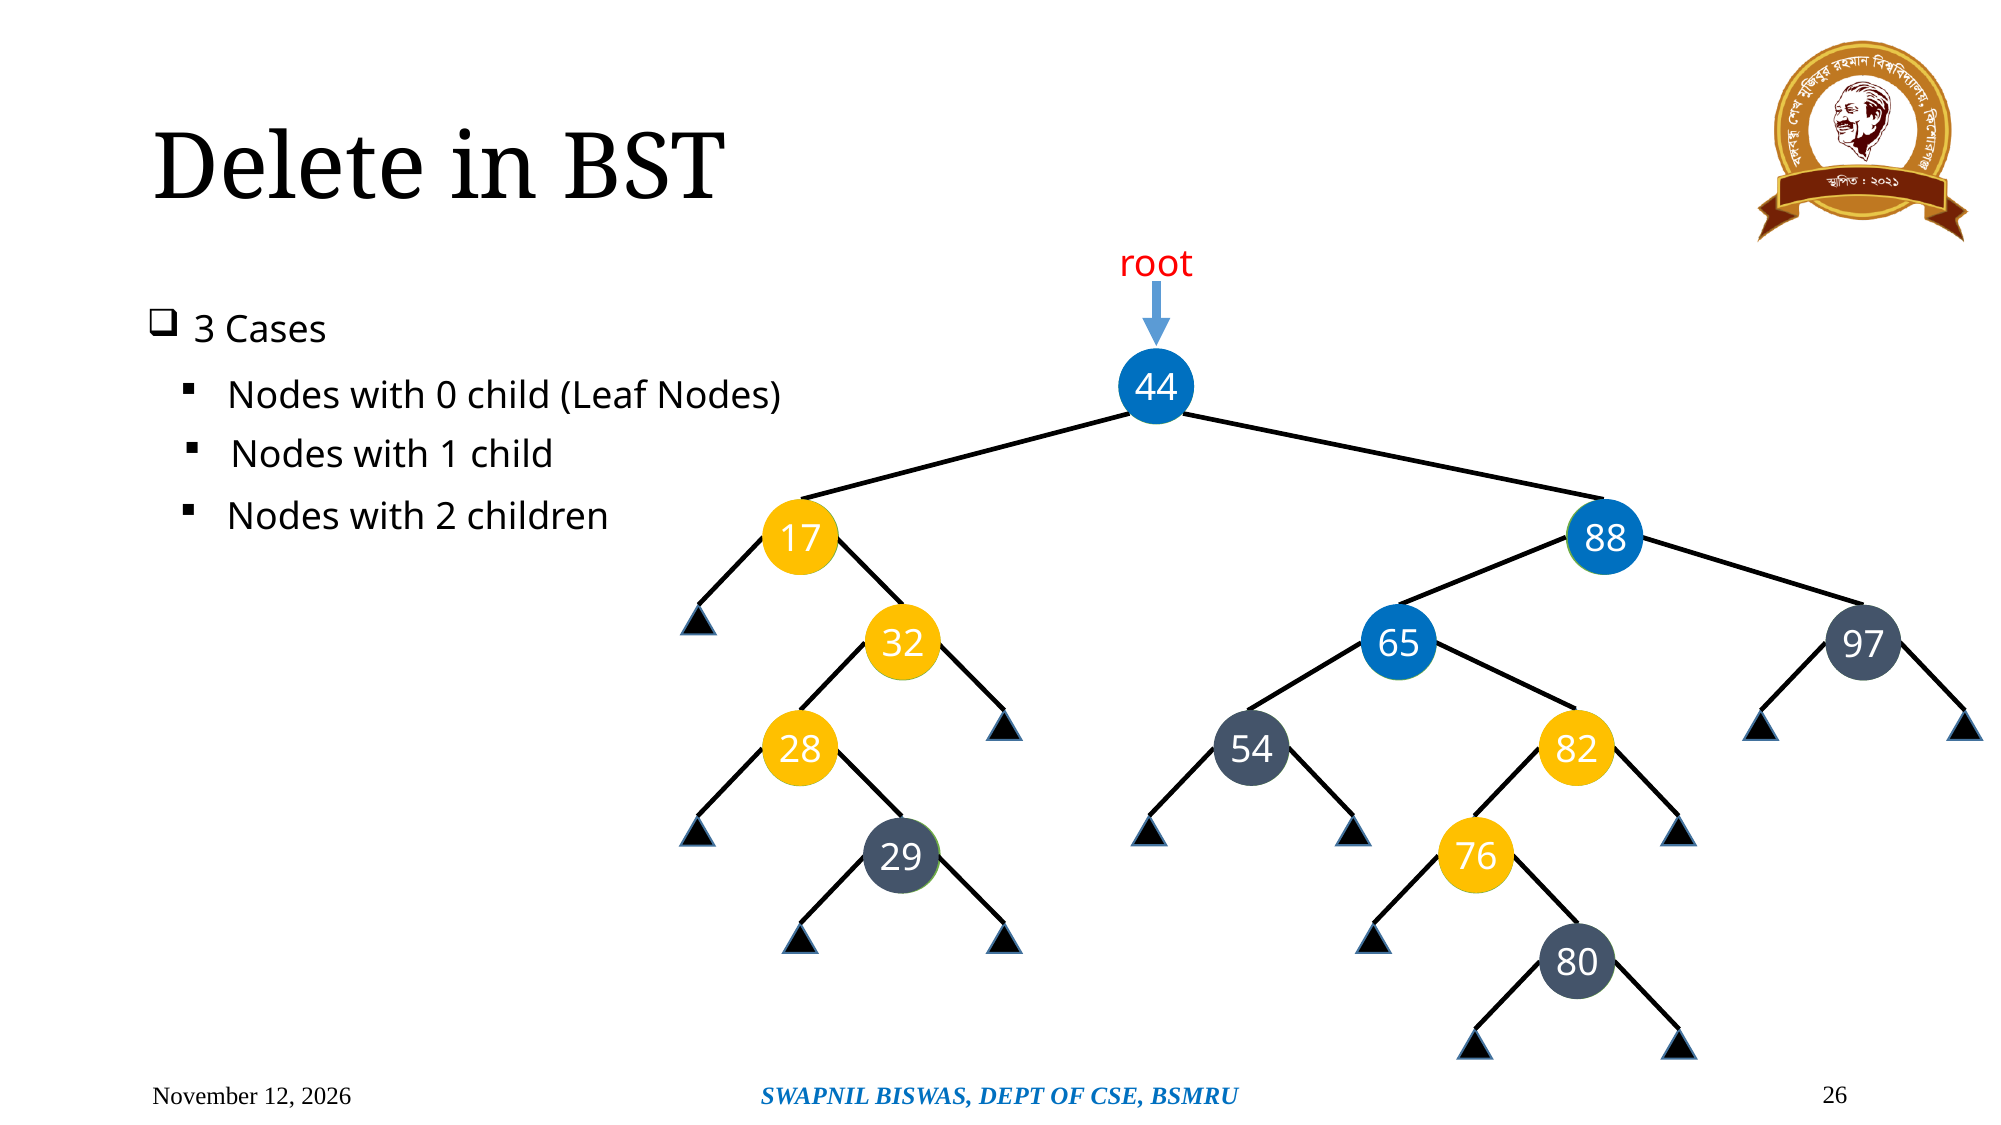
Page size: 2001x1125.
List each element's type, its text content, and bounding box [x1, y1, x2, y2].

text_box Nodes with 0 child (Leaf Nodes) [165, 363, 797, 424]
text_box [1108, 231, 1205, 346]
text_box Nodes with 1 child [168, 422, 570, 483]
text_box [801, 348, 1604, 500]
slide_number 26 [1412, 1063, 1863, 1124]
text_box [680, 499, 1022, 953]
footer SWAPNIL BISWAS, DEPT OF CSE, BSMRU [662, 1065, 1338, 1125]
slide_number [137, 1065, 588, 1125]
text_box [1743, 604, 1982, 740]
title Delete in BST [137, 59, 1863, 278]
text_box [1360, 603, 1437, 680]
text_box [1213, 710, 1290, 786]
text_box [762, 499, 838, 575]
text_box Nodes with 2 children [164, 484, 625, 545]
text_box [1538, 710, 1615, 786]
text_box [1230, 604, 1593, 740]
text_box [1399, 499, 1864, 605]
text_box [862, 817, 939, 894]
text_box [1457, 710, 1696, 846]
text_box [1132, 710, 1371, 846]
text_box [1567, 498, 1644, 575]
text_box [762, 710, 839, 786]
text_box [1457, 923, 1697, 1059]
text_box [1356, 817, 1595, 953]
text_box 3 Cases [132, 297, 342, 358]
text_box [1539, 923, 1615, 1000]
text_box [1118, 348, 1195, 424]
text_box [1438, 817, 1514, 893]
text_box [1825, 604, 1902, 681]
picture [1753, 37, 1972, 245]
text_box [864, 603, 941, 680]
